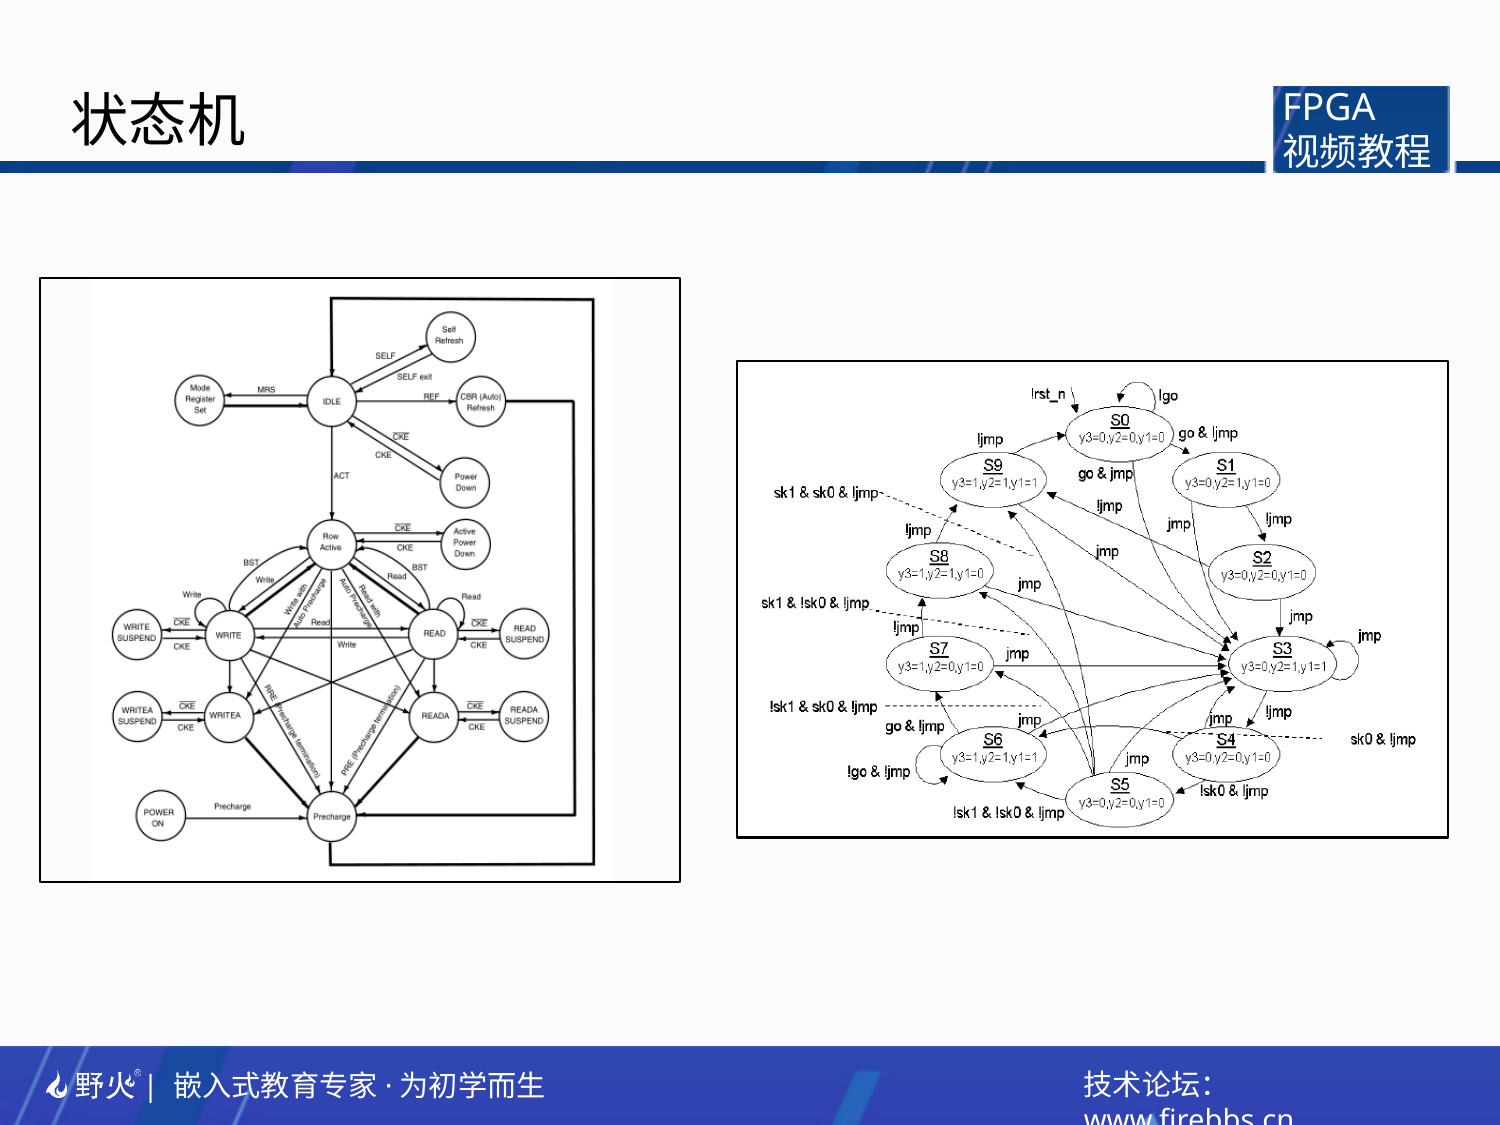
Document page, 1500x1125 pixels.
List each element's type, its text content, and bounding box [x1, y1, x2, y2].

picture [0, 1046, 1500, 1125]
picture [41, 278, 680, 882]
picture [737, 361, 1447, 837]
text_box 状态机 [55, 75, 261, 161]
picture [1126, 1115, 1132, 1125]
picture [1460, 161, 1500, 173]
text_box FPGA 视频教程 [1267, 75, 1460, 181]
picture [1138, 1117, 1143, 1125]
picture [1115, 1117, 1120, 1125]
picture [1092, 1117, 1097, 1125]
picture [1281, 1116, 1289, 1125]
picture [1192, 1116, 1200, 1121]
picture [1227, 1116, 1236, 1125]
picture [0, 161, 1267, 173]
picture [1209, 1116, 1218, 1125]
picture [1103, 1115, 1109, 1125]
